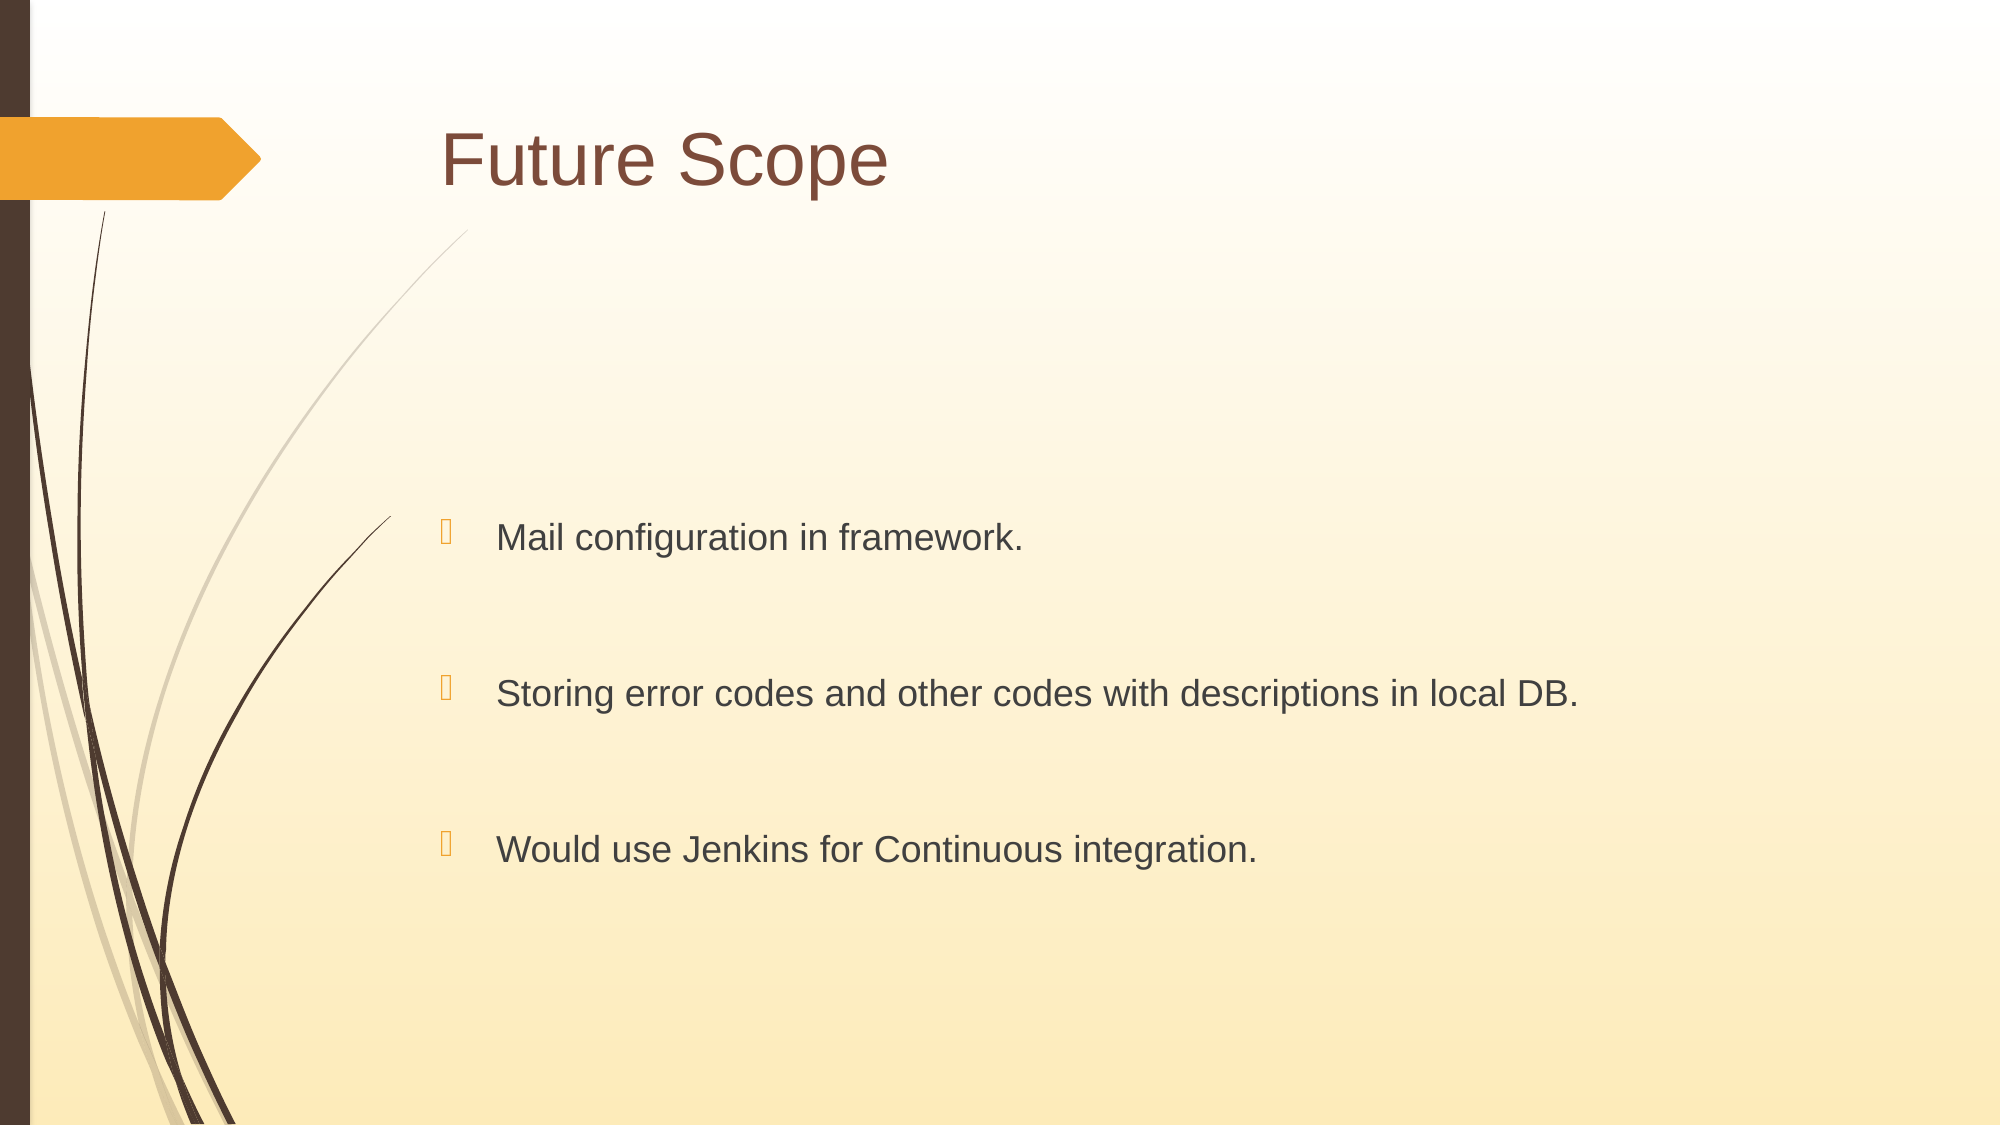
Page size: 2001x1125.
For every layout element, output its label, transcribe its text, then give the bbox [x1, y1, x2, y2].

list Mail configuration in framework. Storing error codes and other codes with descriptions in local DB. Would use Jenkins for Continuous integration. [424, 350, 1888, 970]
title Future Scope [425, 102, 1888, 313]
